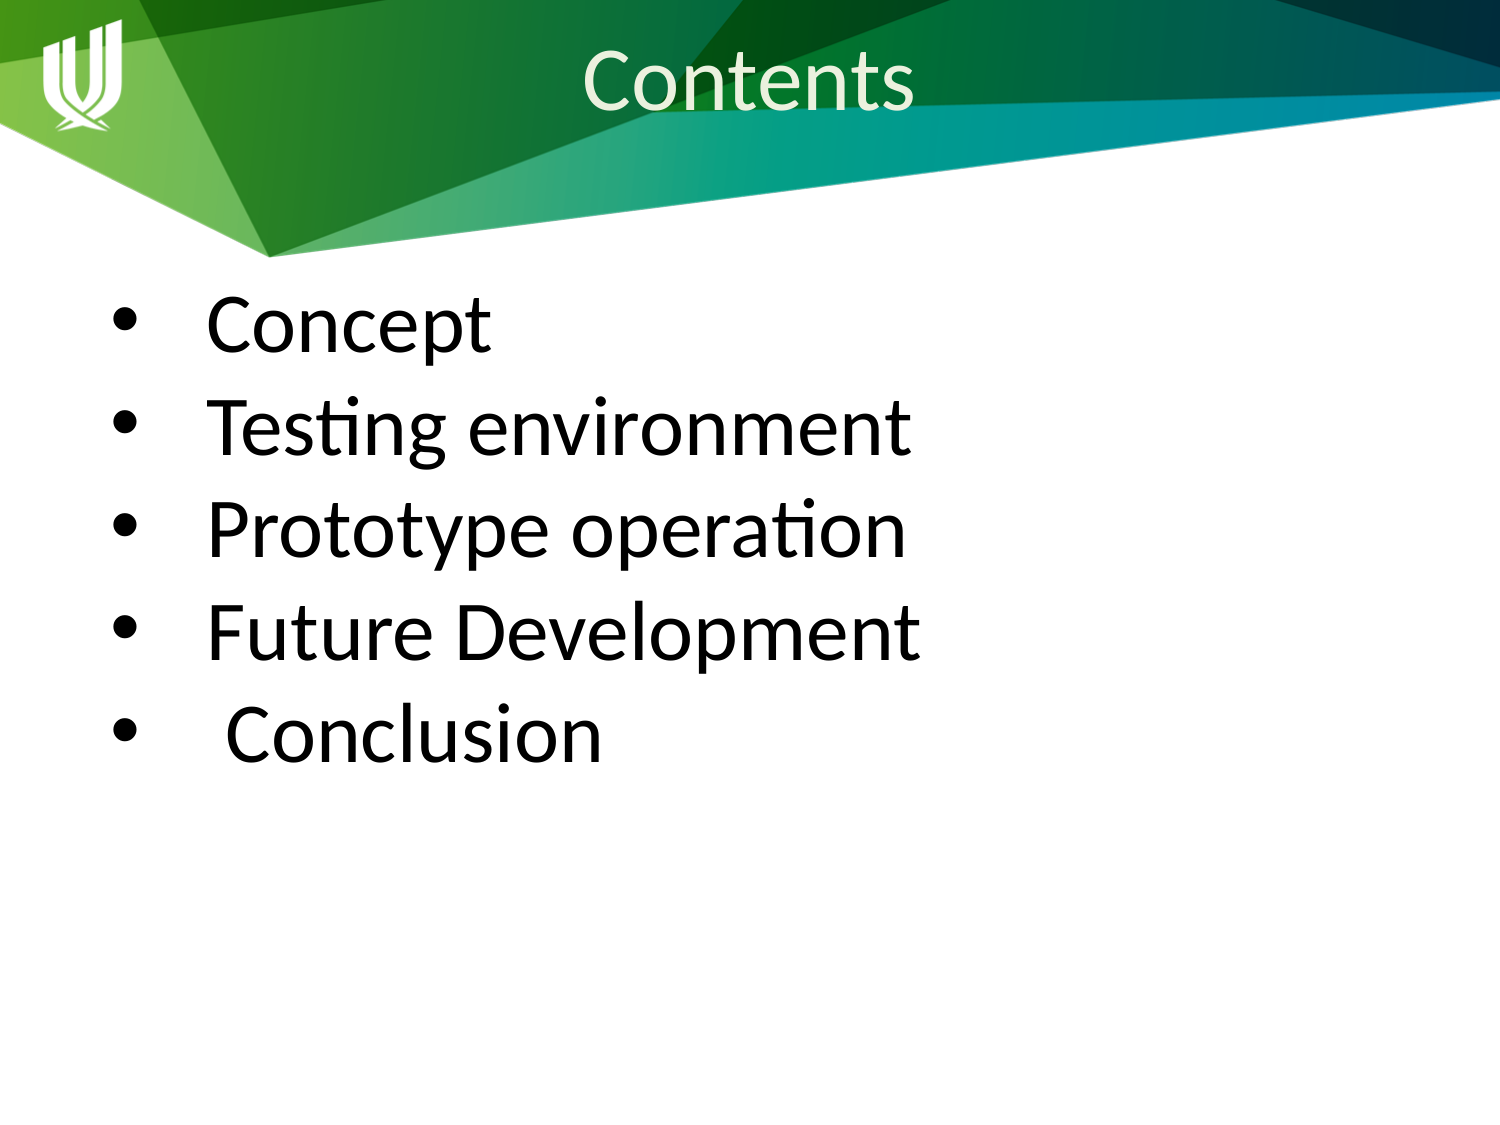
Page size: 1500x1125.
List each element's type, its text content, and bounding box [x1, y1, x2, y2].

text_box Concept Testing environment Prototype operation Future Development Conclusion [95, 199, 1471, 1121]
picture [0, 0, 1500, 273]
title Contents [75, 4, 1425, 144]
